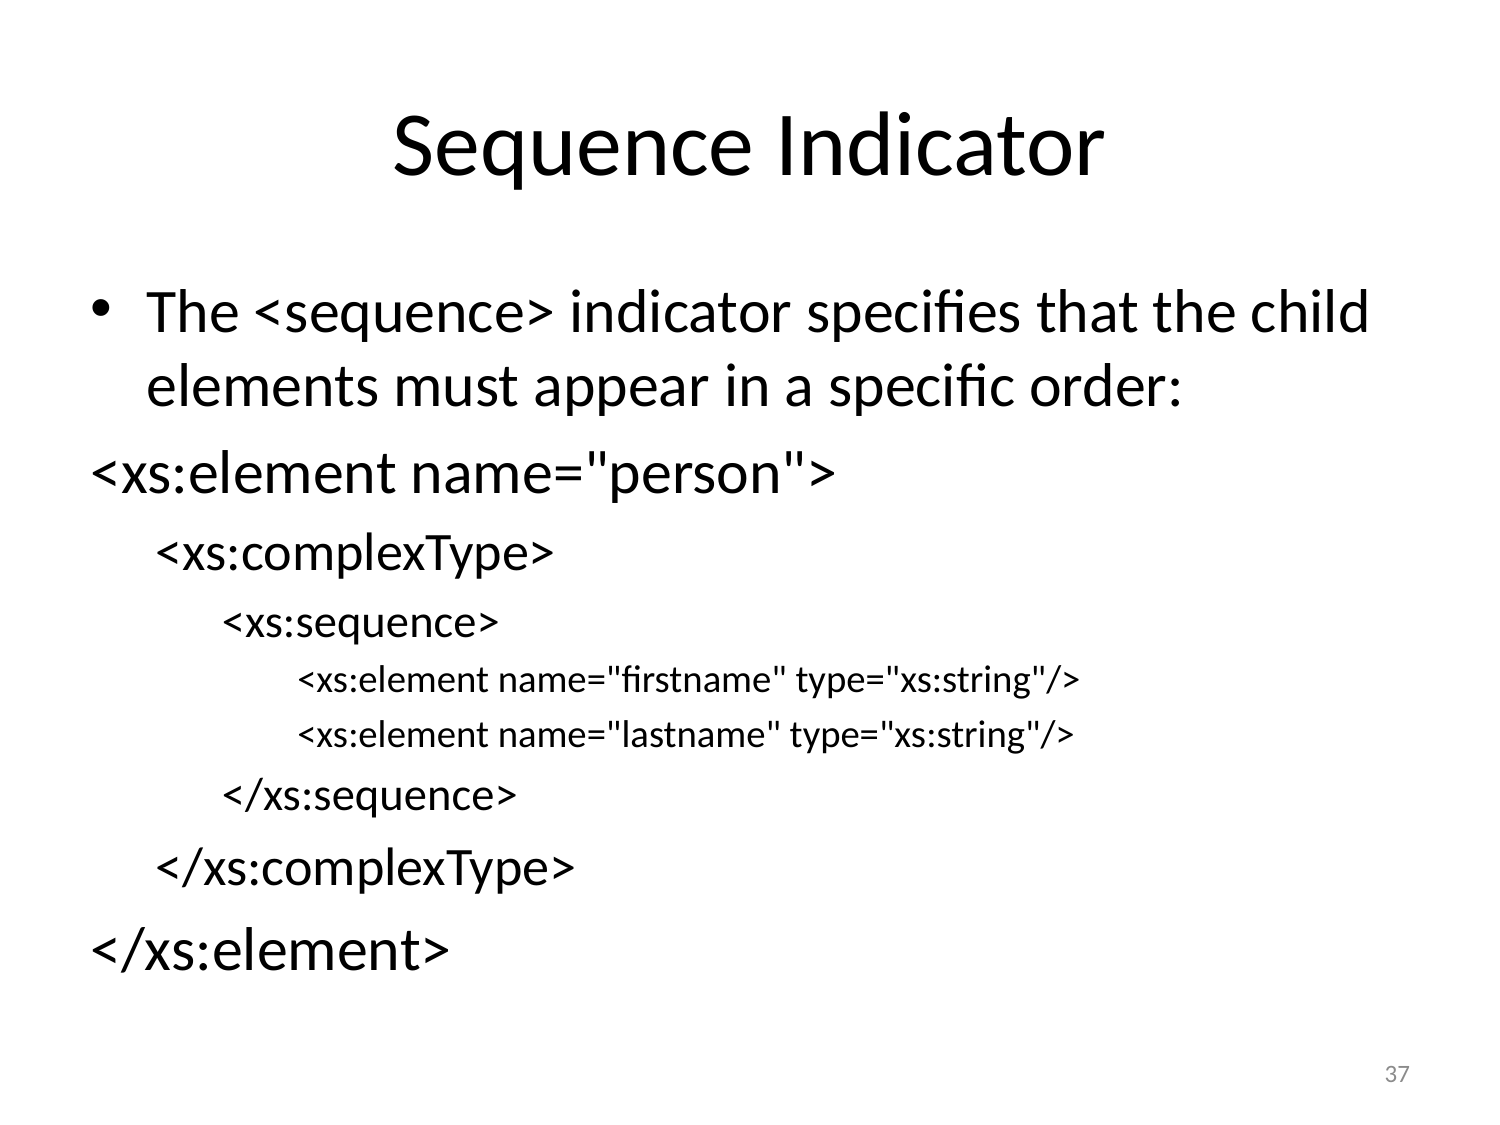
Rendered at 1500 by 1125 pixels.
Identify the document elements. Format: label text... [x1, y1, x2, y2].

list The <sequence> indicator specifies that the child elements must appear in a specific order: <xs:element name="person"> <xs:complexType> <xs:sequence> <xs:element name="firstname" type="xs:string"/> <xs:element name="lastname" type="xs:string"/> </xs:sequence> </xs:complexType> </xs:element> [75, 262, 1425, 1005]
title Sequence Indicator [75, 45, 1425, 233]
slide_number 37 [1074, 1042, 1425, 1103]
